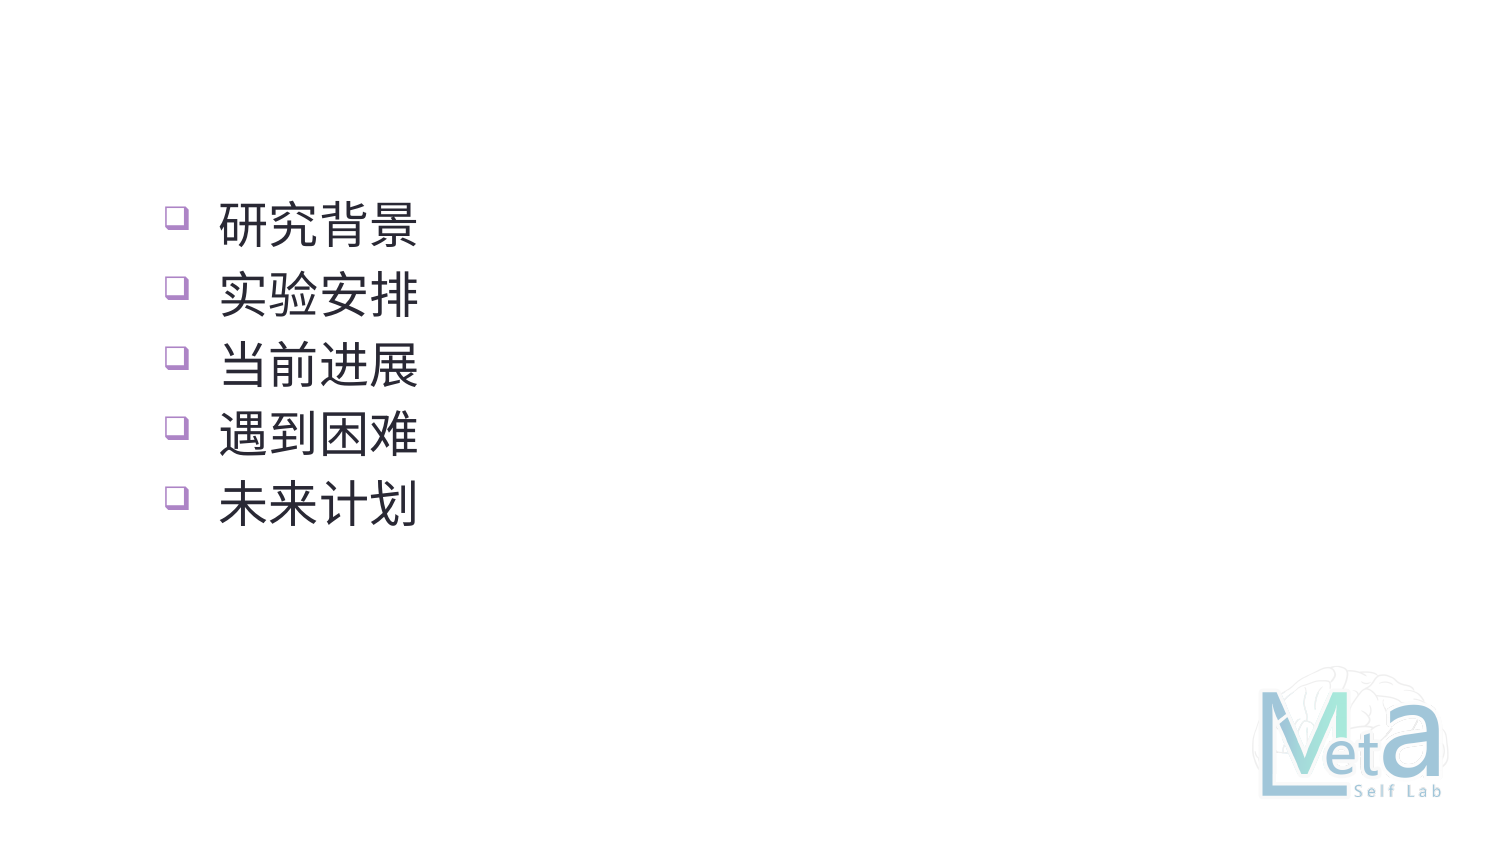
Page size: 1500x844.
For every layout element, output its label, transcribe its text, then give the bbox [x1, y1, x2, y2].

picture [1116, 599, 1500, 844]
text_box 研究背景 实验安排 当前进展 遇到困难 未来计划 [147, 185, 1296, 791]
